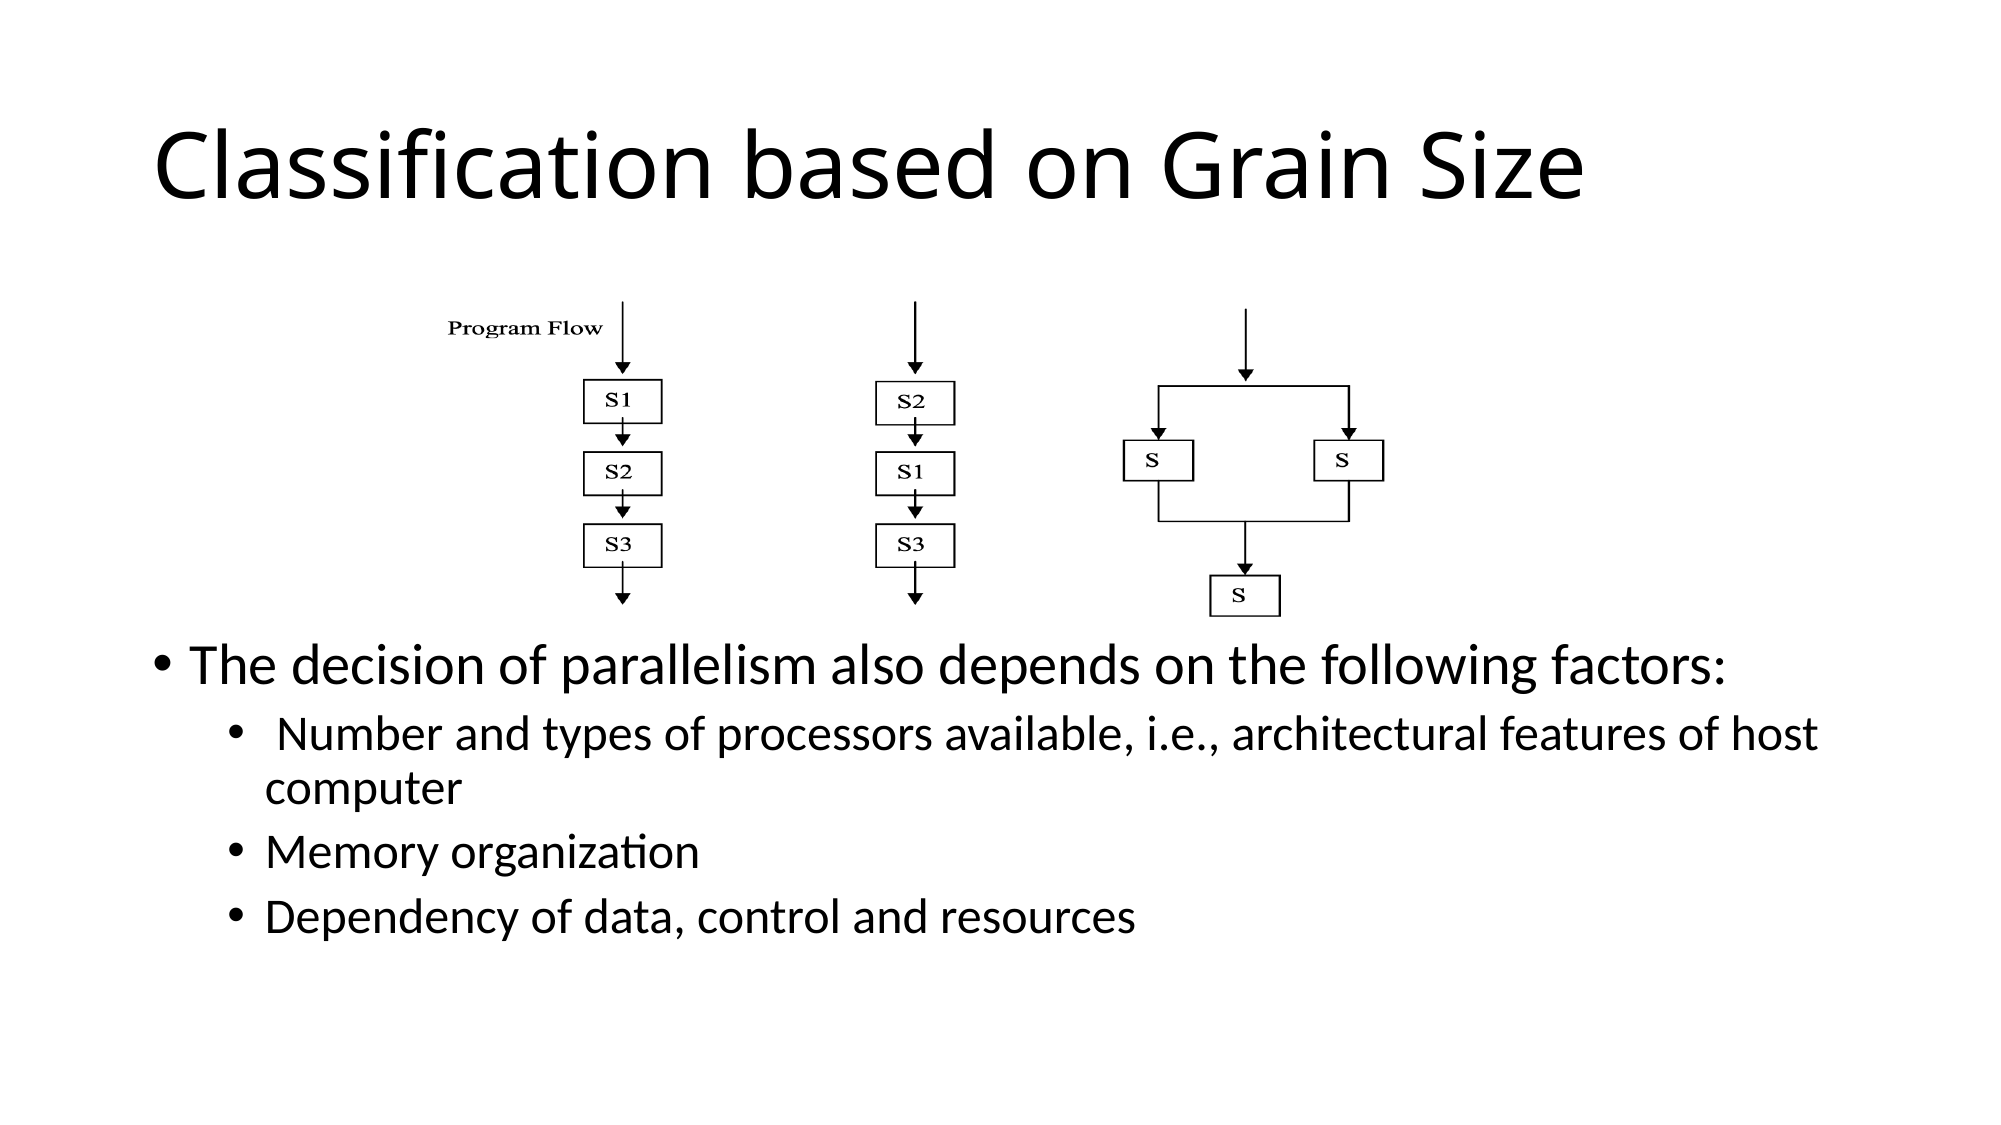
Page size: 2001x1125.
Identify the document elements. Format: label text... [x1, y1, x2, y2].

title Classification based on Grain Size [137, 59, 1863, 278]
list The decision of parallelism also depends on the following factors: Number and types of processors available, i.e., architectural features of host computer Memory organization Dependency of data, control and resources [137, 626, 1863, 1014]
picture [430, 277, 1469, 627]
